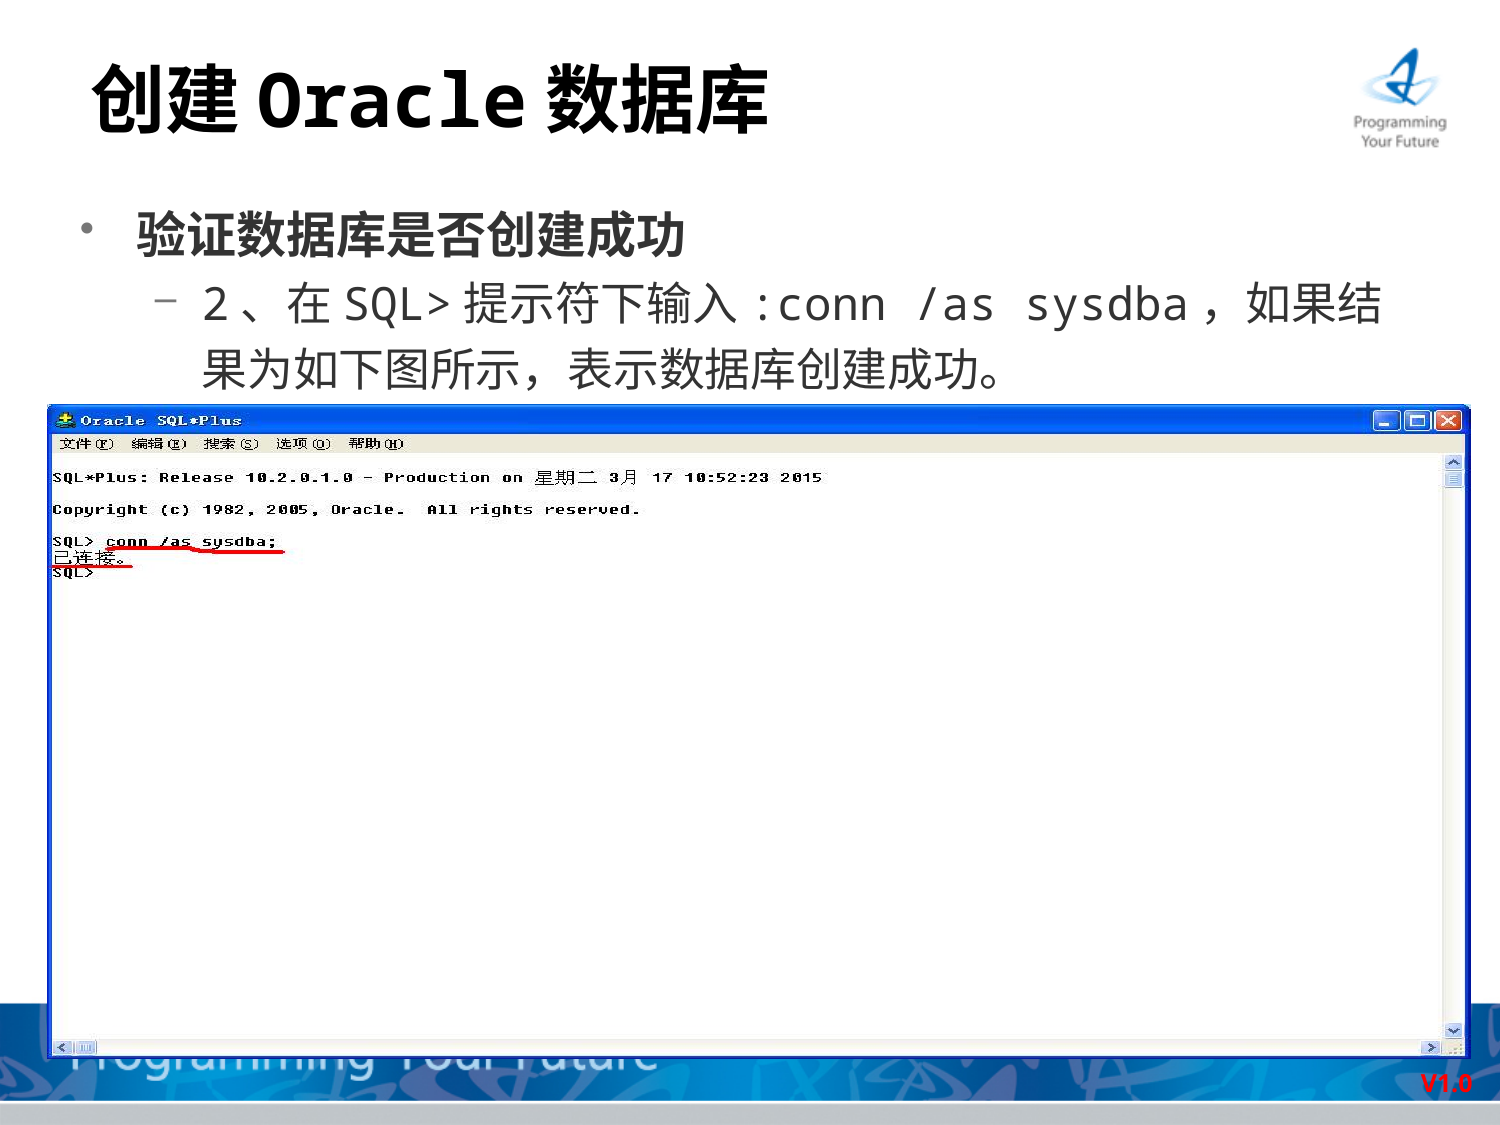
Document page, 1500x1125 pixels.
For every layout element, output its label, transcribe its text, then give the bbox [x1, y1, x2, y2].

text_box 验证数据库是否创建成功 2、在SQL>提示符下输入:conn /as sysdba，如果结果为如下图所示，表示数据库创建成功。 [64, 184, 1402, 403]
picture [1340, 42, 1461, 157]
title 创建Oracle数据库 [74, 44, 1271, 162]
picture [0, 404, 1500, 1125]
